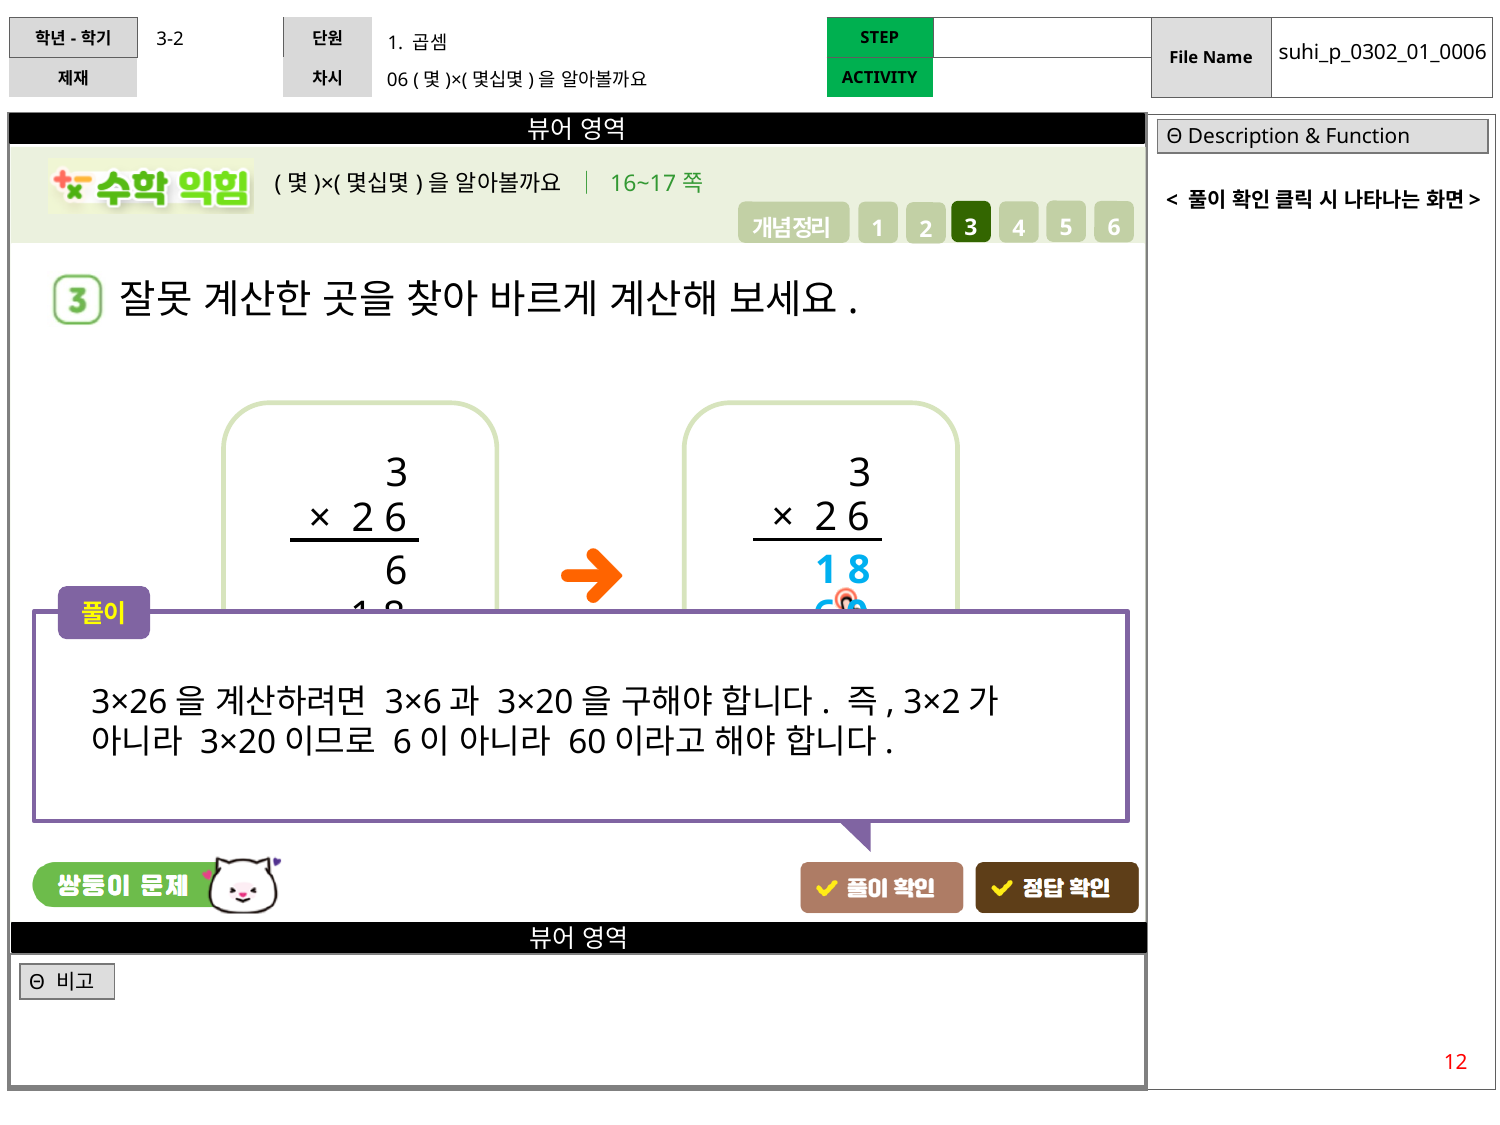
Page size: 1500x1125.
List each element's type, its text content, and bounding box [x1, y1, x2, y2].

text_box 잘못 계산한 곳을 찾아 바르게 계산해 보세요. [105, 267, 1140, 330]
text_box [683, 400, 960, 584]
table_header Θ Description & Function [1158, 120, 1487, 152]
picture [558, 546, 623, 585]
text_box 1. 곱셈 [372, 23, 828, 48]
picture [48, 158, 254, 214]
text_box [213, 439, 424, 584]
picture [29, 850, 289, 915]
picture [46, 271, 106, 327]
picture [974, 859, 1141, 915]
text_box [737, 191, 1135, 250]
text_box (몇)×(몇십몇)을 알아볼까요 │ 16~17쪽 [259, 160, 1019, 204]
picture [798, 859, 965, 915]
text_box suhi_p_0302_01_0006 [1263, 30, 1500, 71]
text_box 06 (몇)×(몇십몇)을 알아볼까요 [372, 60, 821, 96]
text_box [33, 585, 1128, 853]
text_box 3-2 [141, 18, 284, 55]
text_box < 풀이 확인 클릭 시 나타나는 화면> [1151, 179, 1500, 219]
text_box [222, 400, 499, 584]
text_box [676, 439, 887, 584]
